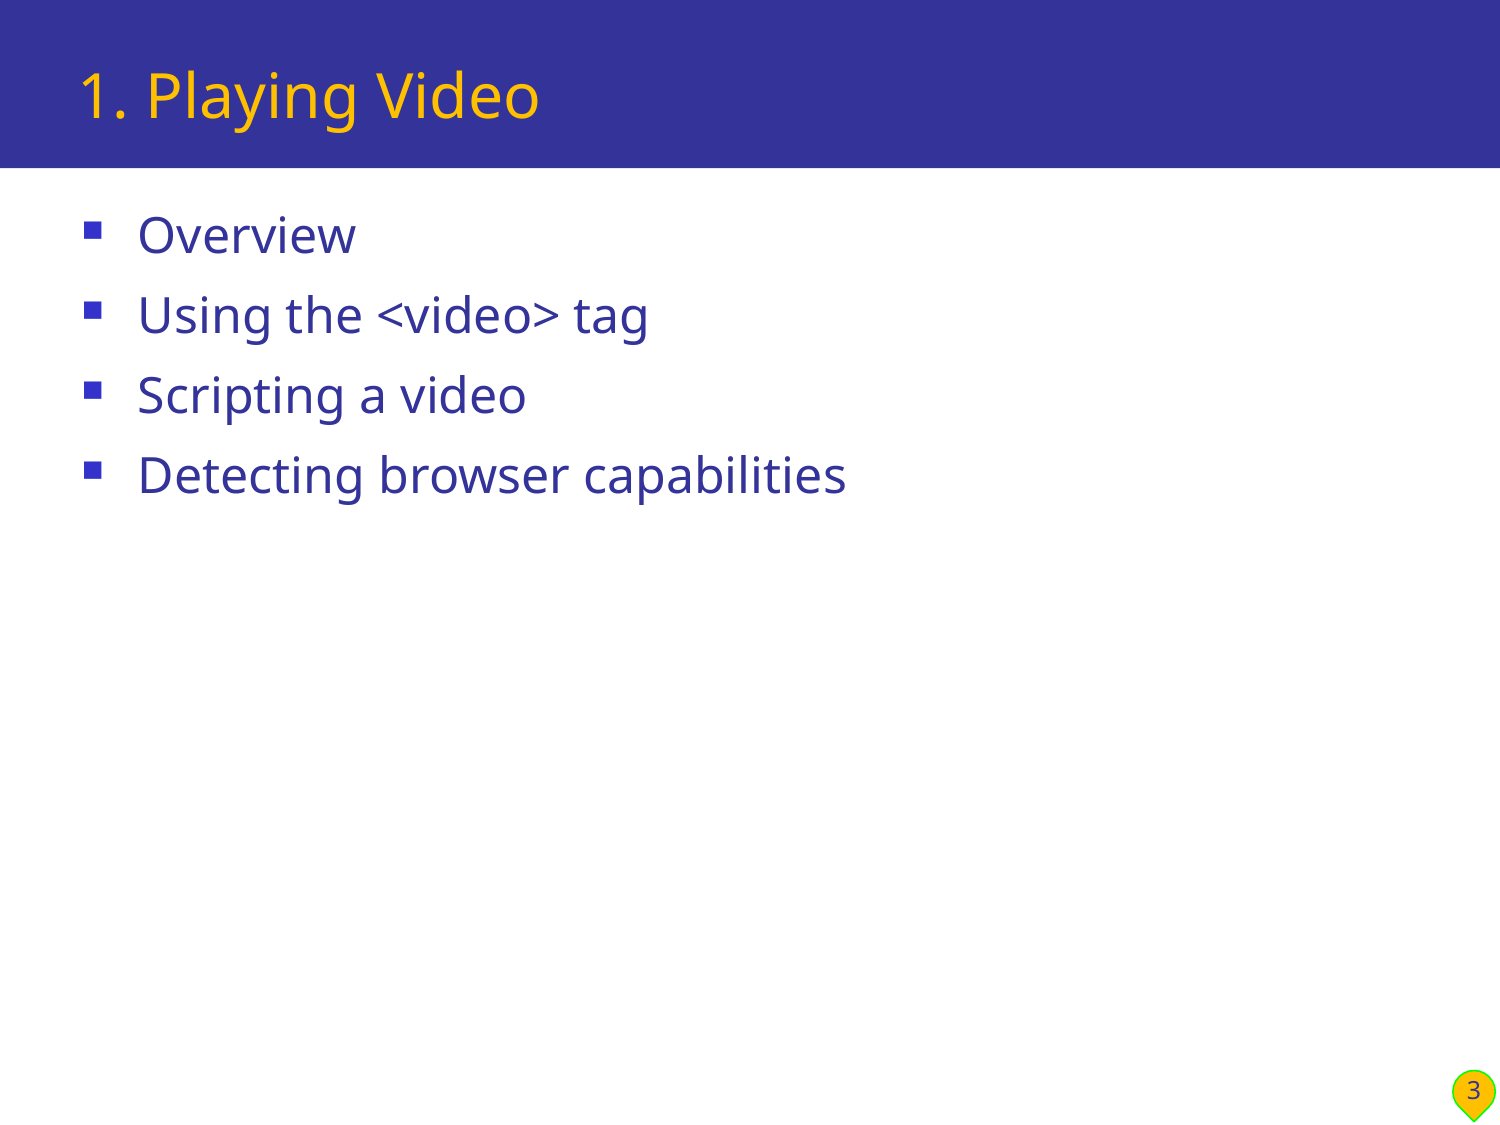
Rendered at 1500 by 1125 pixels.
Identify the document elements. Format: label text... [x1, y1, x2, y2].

footer 3 [1431, 1040, 1500, 1117]
title 1. Playing Video [61, 24, 1465, 139]
list Overview Using the <video> tag Scripting a video Detecting browser capabilities [66, 196, 1460, 1007]
